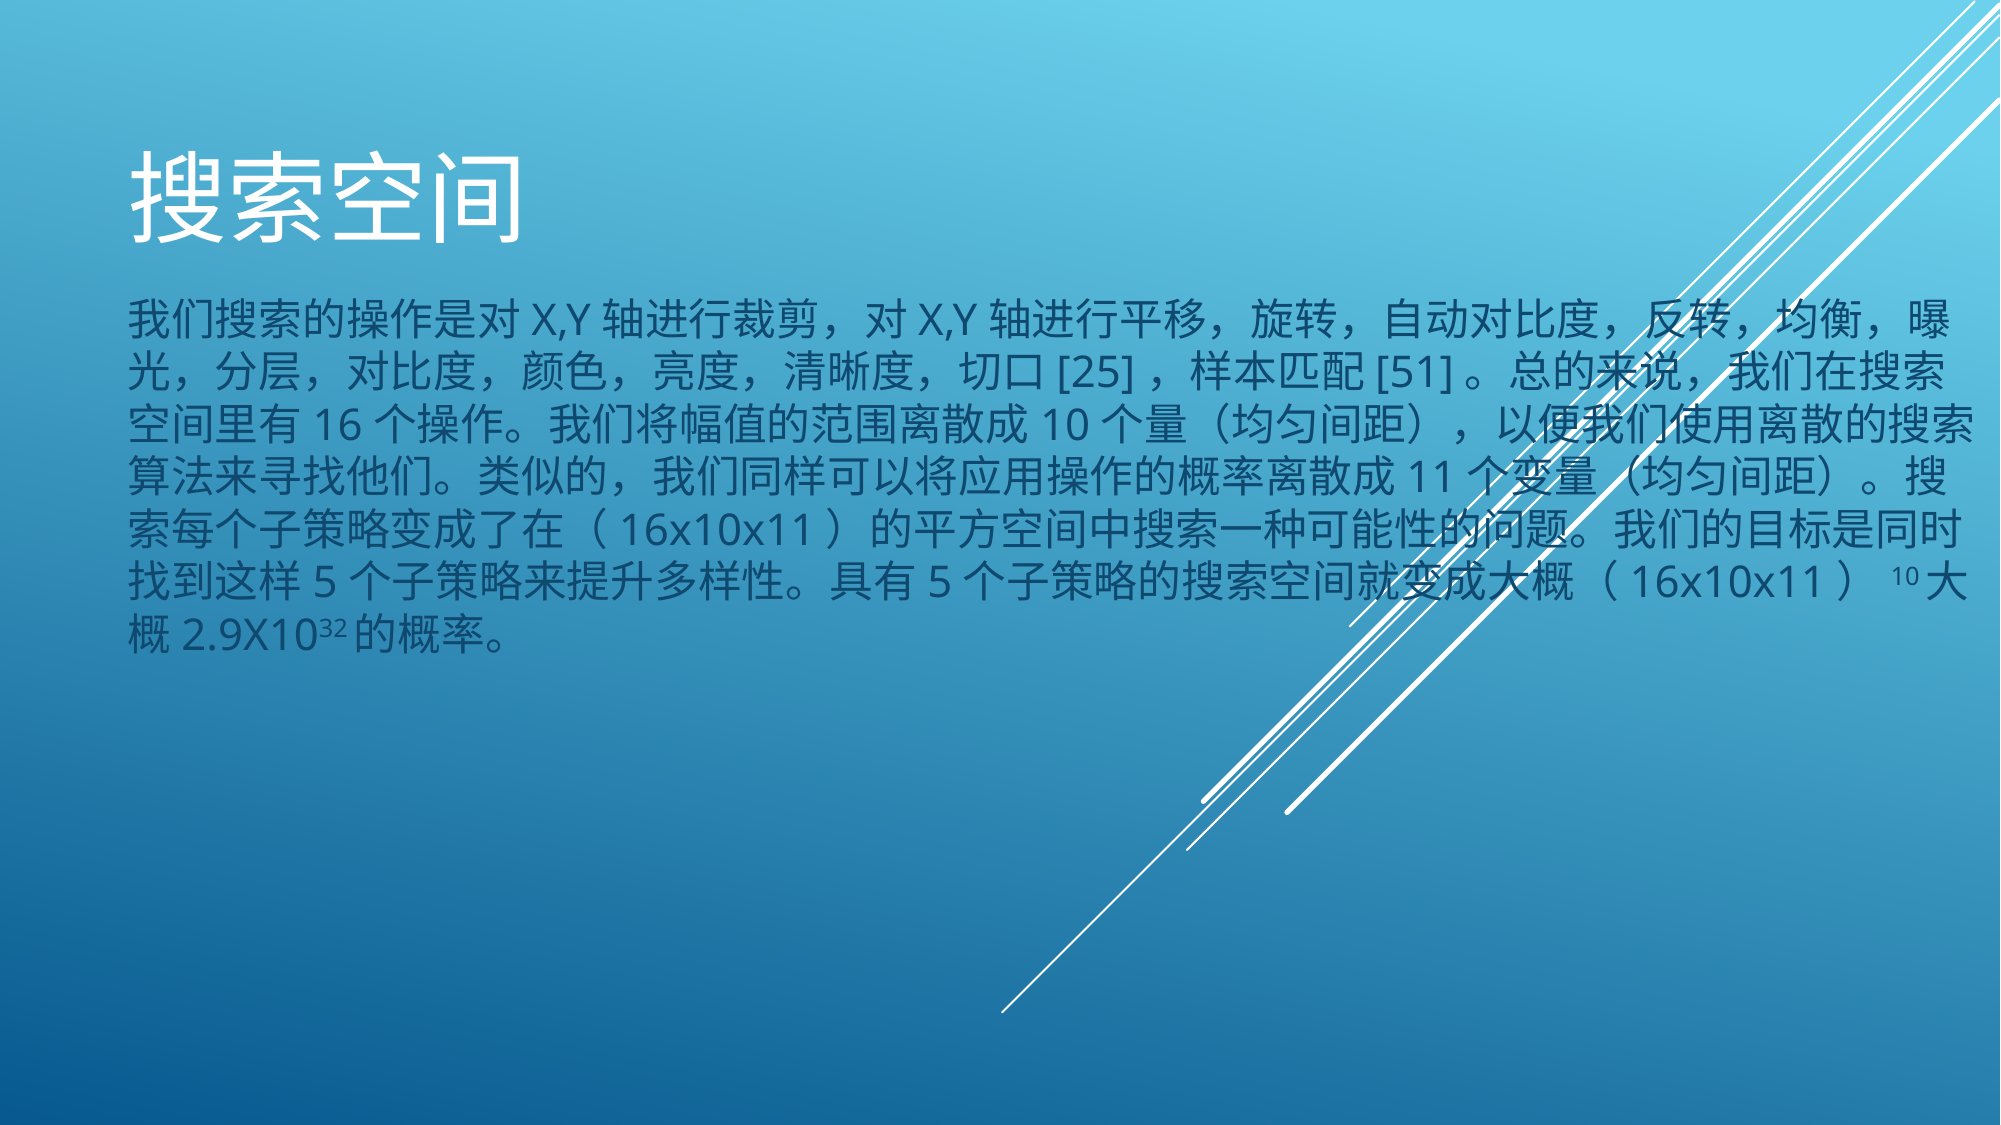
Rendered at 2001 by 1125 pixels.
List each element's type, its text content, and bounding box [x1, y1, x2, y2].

title 搜索空间 [112, 112, 1425, 263]
subtitle 我们搜索的操作是对X,Y轴进行裁剪，对X,Y轴进行平移，旋转，自动对比度，反转，均衡，曝光，分层，对比度，颜色，亮度，清晰度，切口[25]，样本匹配[51]。总的来说，我们在搜索空间里有16个操作。我们将幅值的范围离散成10个量（均匀间距），以便我们使用离散的搜索算法来寻找他们。类似的，我们同样可以将应用操作的概率离散成11个变量（均匀间距）。搜索每个子策略变成了在（16x10x11）的平方空间中搜索一种可能性的问题。我们的目标是同时找到这样5个子策略来提升多样性。具有5个子策略的搜索空间就变成大概（16x10x11）10大概2.9X1032的概率。 [112, 284, 2000, 950]
